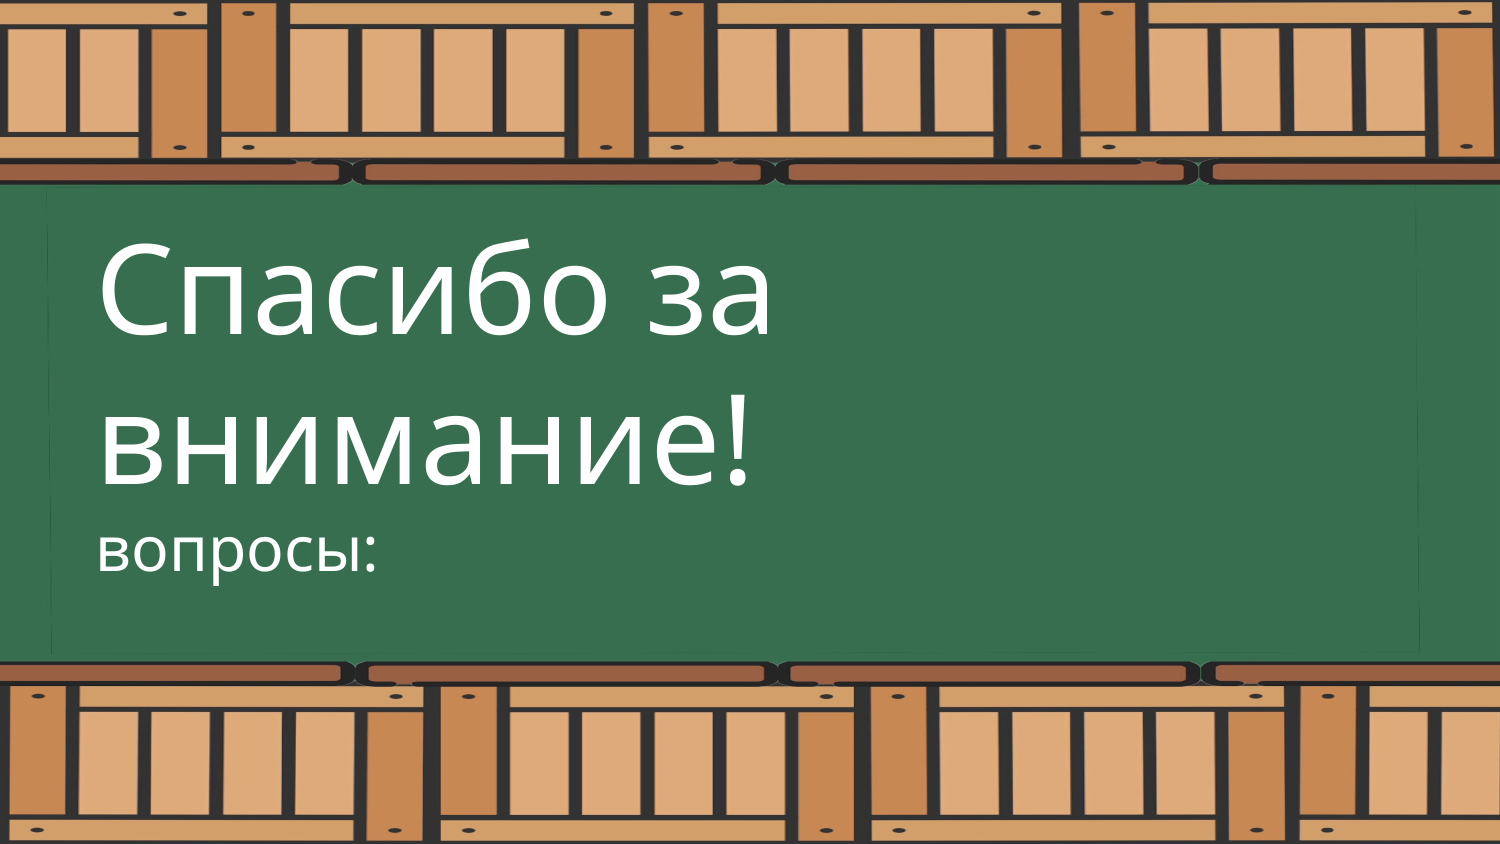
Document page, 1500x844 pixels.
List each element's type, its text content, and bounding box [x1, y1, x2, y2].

picture [0, 0, 1500, 844]
title Спасибо за внимание! вопросы: [80, 234, 881, 559]
